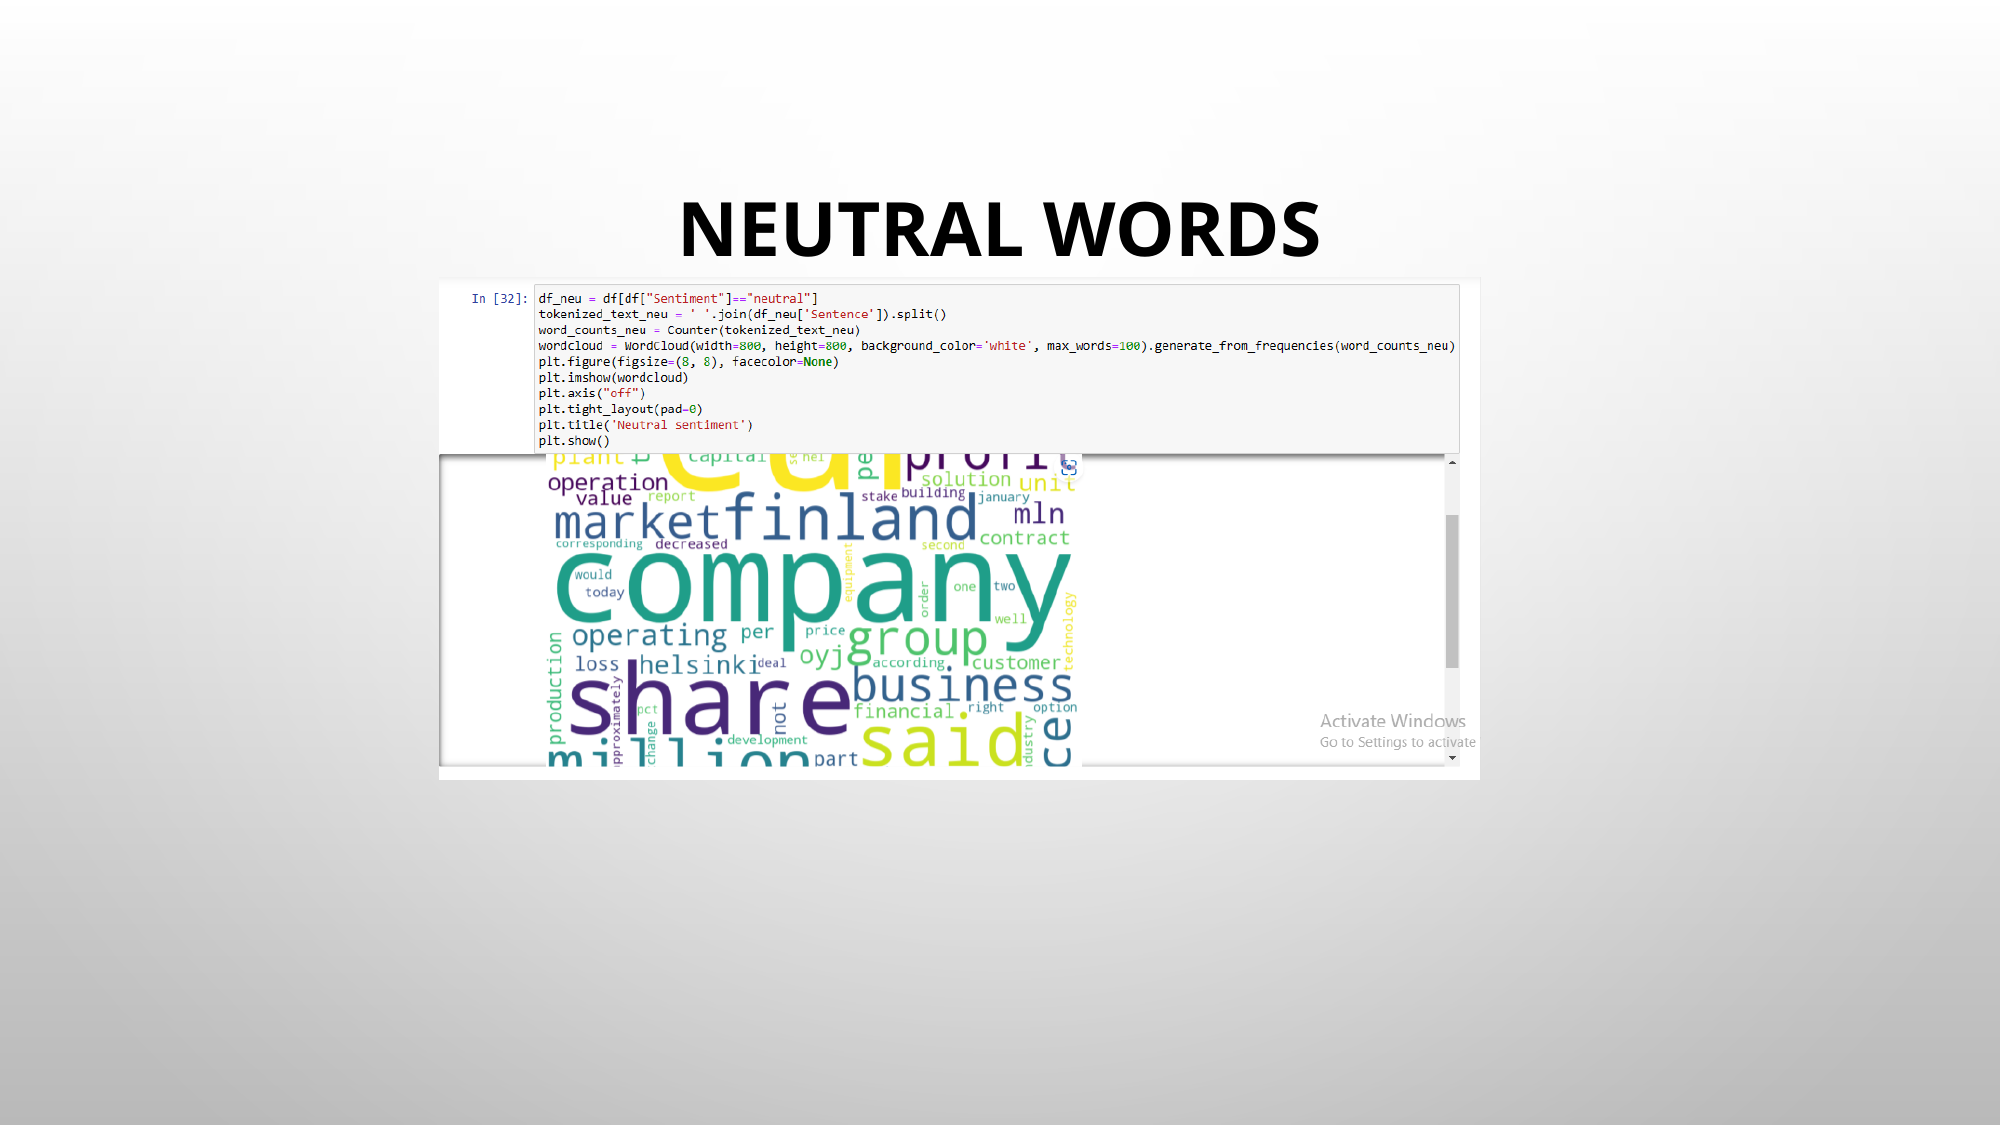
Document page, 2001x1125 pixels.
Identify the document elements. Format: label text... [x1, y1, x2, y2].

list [438, 277, 1481, 780]
picture [0, 0, 2000, 1125]
title Neutral Words [149, 101, 1851, 364]
